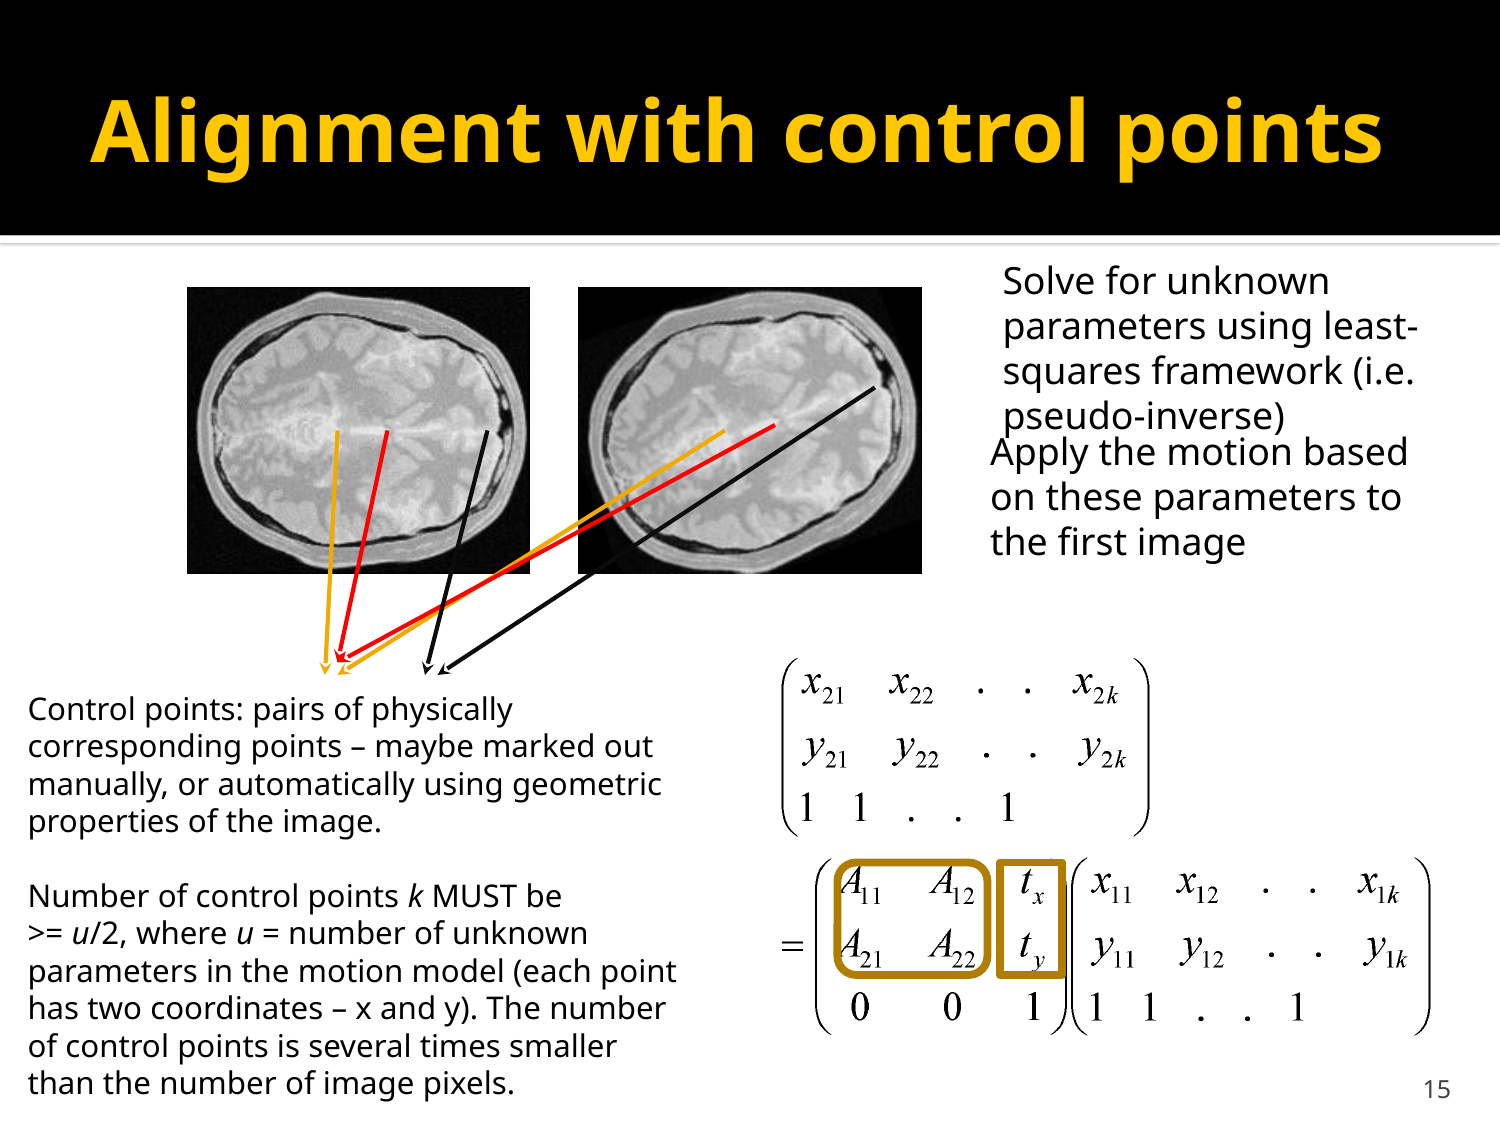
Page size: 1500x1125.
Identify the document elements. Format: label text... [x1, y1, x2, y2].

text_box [437, 387, 876, 676]
text_box Apply the motion based on these parameters to the first image [975, 420, 1478, 571]
title Alignment with control points [75, 25, 1425, 231]
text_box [324, 430, 332, 676]
picture [578, 287, 922, 574]
picture [187, 287, 530, 574]
text_box Solve for unknown parameters using least-squares framework (i.e. pseudo-inverse) [987, 249, 1500, 445]
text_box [337, 671, 419, 676]
text_box Control points: pairs of physically corresponding points – maybe marked out manually, or automatically using geometric properties of the image. Number of control points k MUST be >= u/2, where u = number of unknown parameters in the motion model (each point has two coordinates – x and y). The number of control points is several times smaller than the number of image pixels. [12, 681, 700, 1109]
slide_number ‹#› [1345, 1062, 1467, 1108]
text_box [337, 424, 432, 663]
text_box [424, 430, 432, 676]
picture [774, 649, 1439, 1043]
